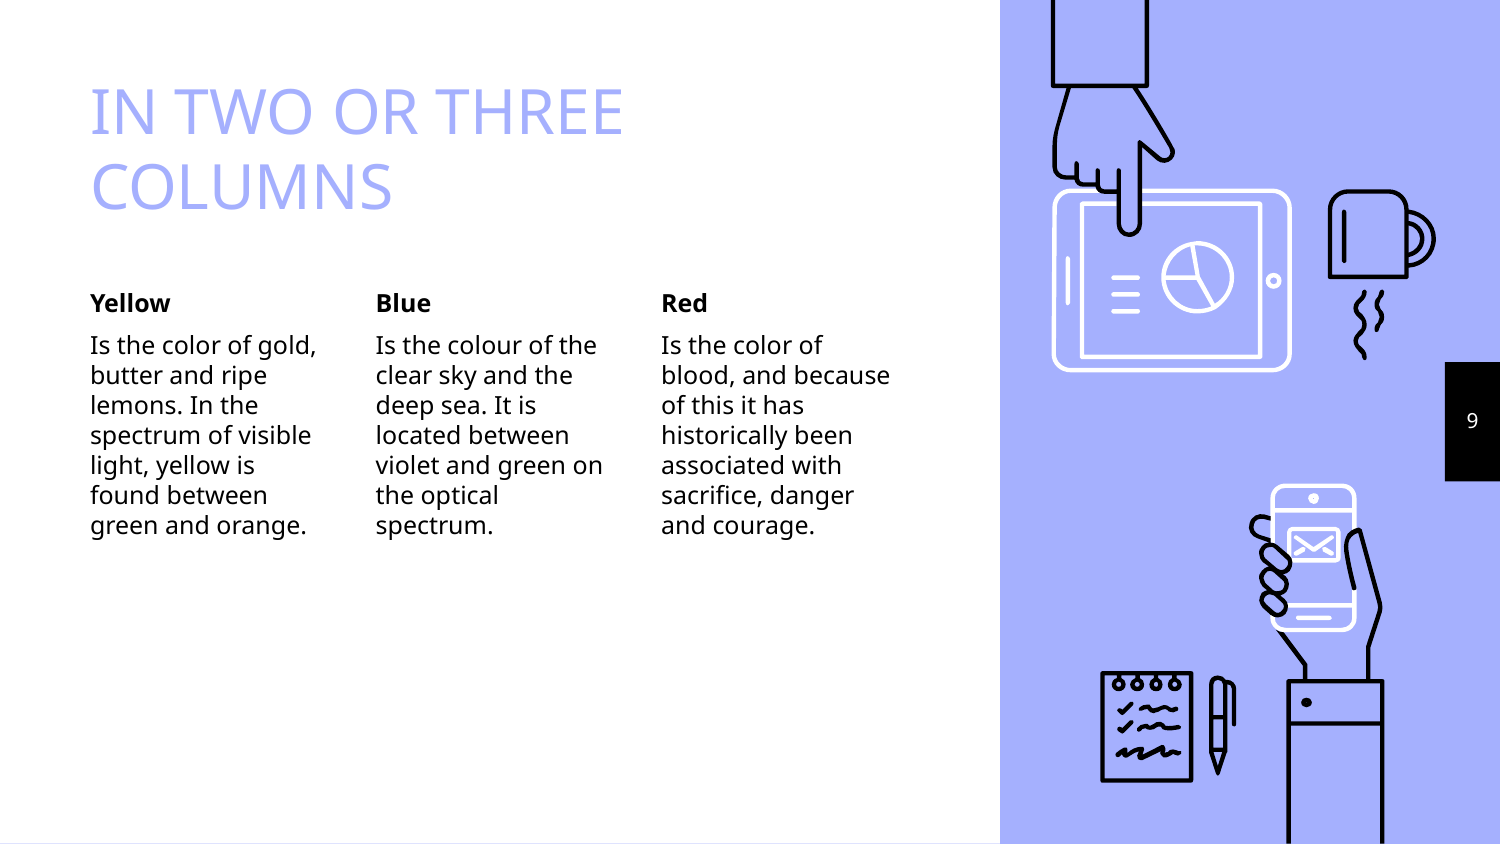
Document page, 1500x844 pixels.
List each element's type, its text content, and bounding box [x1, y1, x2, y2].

list Yellow Is the color of gold, butter and ripe lemons. In the spectrum of visible light, yellow is found between green and orange. [75, 272, 347, 774]
title IN TWO OR THREE COLUMNS [75, 96, 918, 237]
list Red Is the color of blood, and because of this it has historically been associated with sacrifice, danger and courage. [646, 272, 918, 774]
list Blue Is the colour of the clear sky and the deep sea. It is located between violet and green on the optical spectrum. [360, 272, 633, 774]
slide_number ‹#› [1444, 362, 1500, 482]
